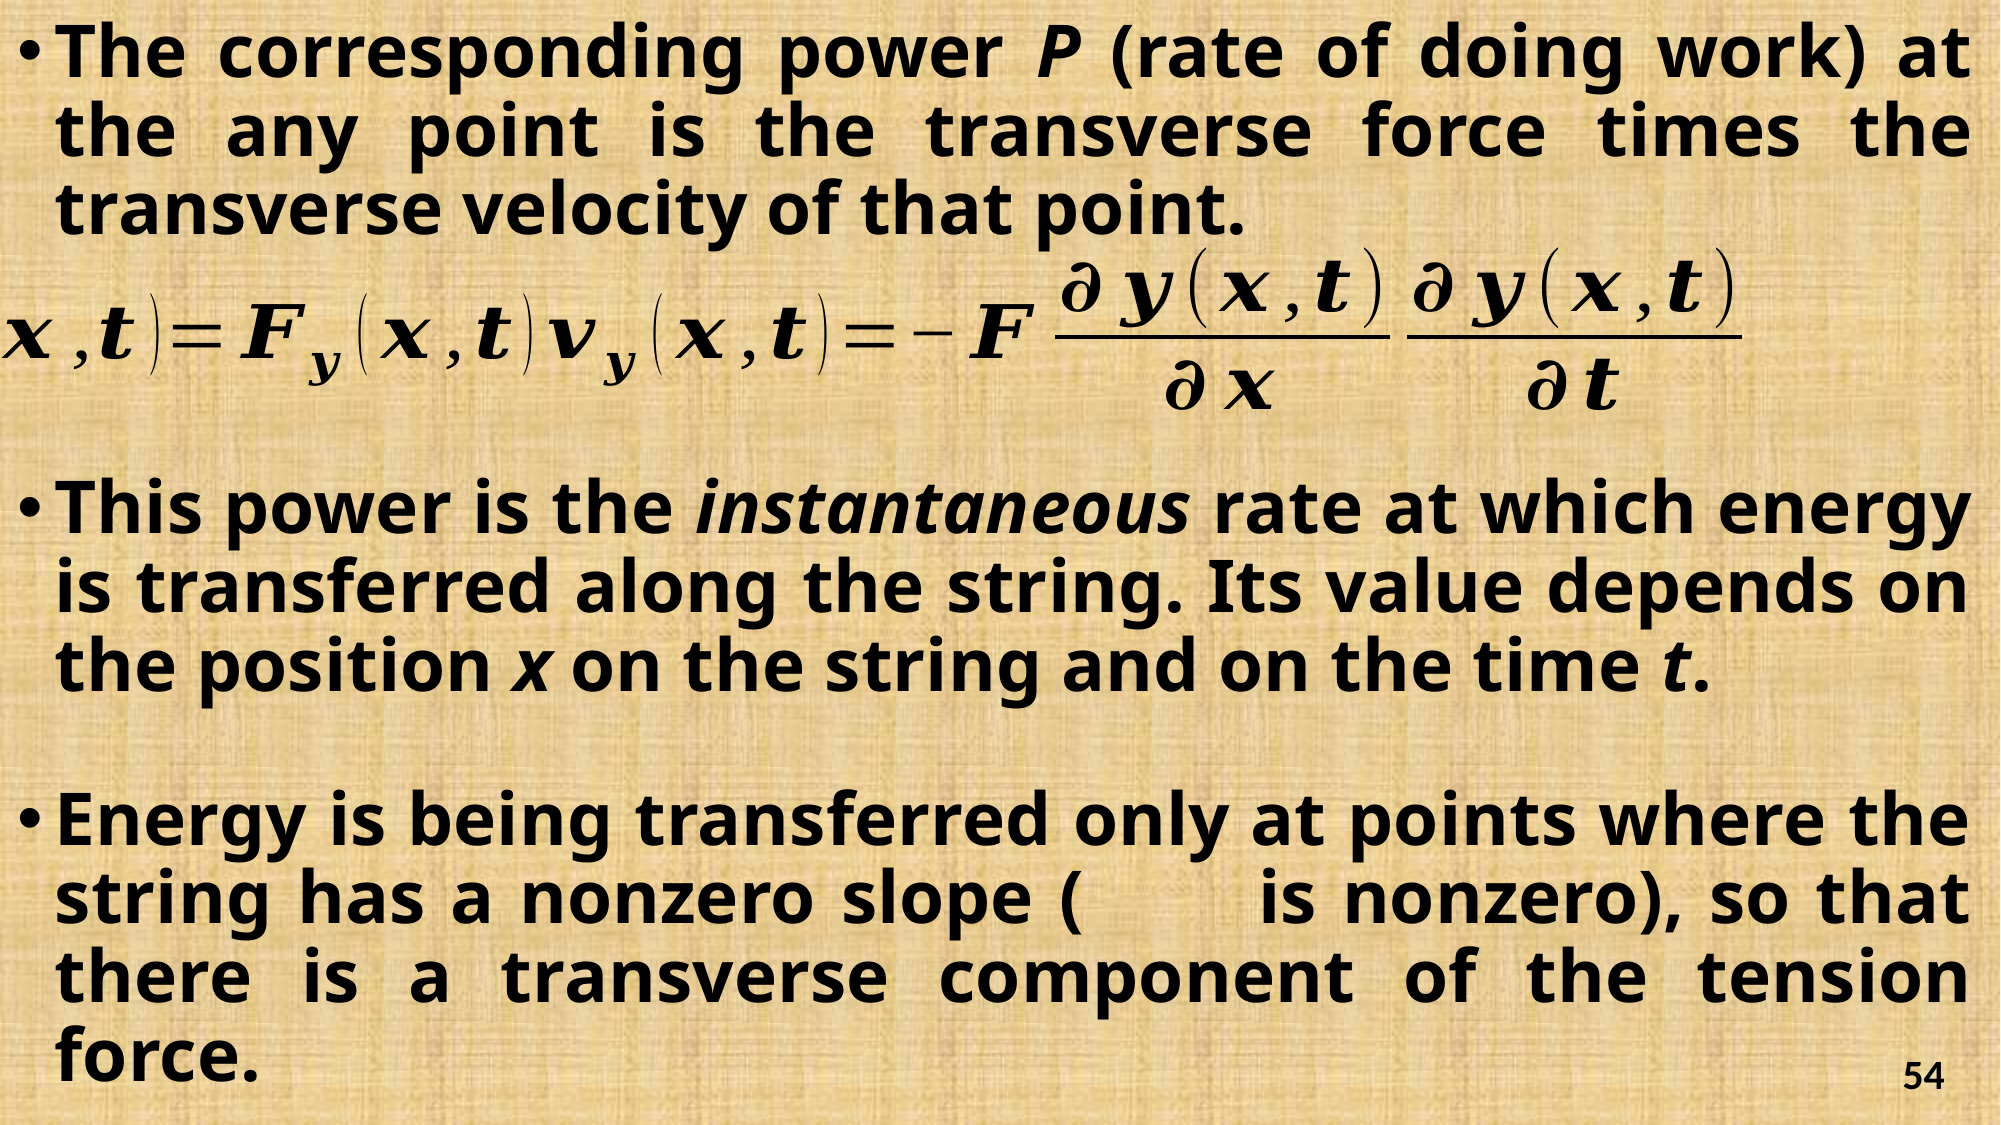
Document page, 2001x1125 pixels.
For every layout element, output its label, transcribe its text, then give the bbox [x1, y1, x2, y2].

list The corresponding power P (rate of doing work) at the any point is the transverse force times the transverse velocity of that point. This power is the instantaneous rate at which energy is transferred along the string. Its value depends on the position x on the string and on the time t. Energy is being transferred only at points where the string has a nonzero slope ( is nonzero), so that there is a transverse component of the tension force. [2, 7, 1989, 1123]
picture [0, 0, 2001, 1125]
slide_number 54 [1510, 1042, 1961, 1103]
